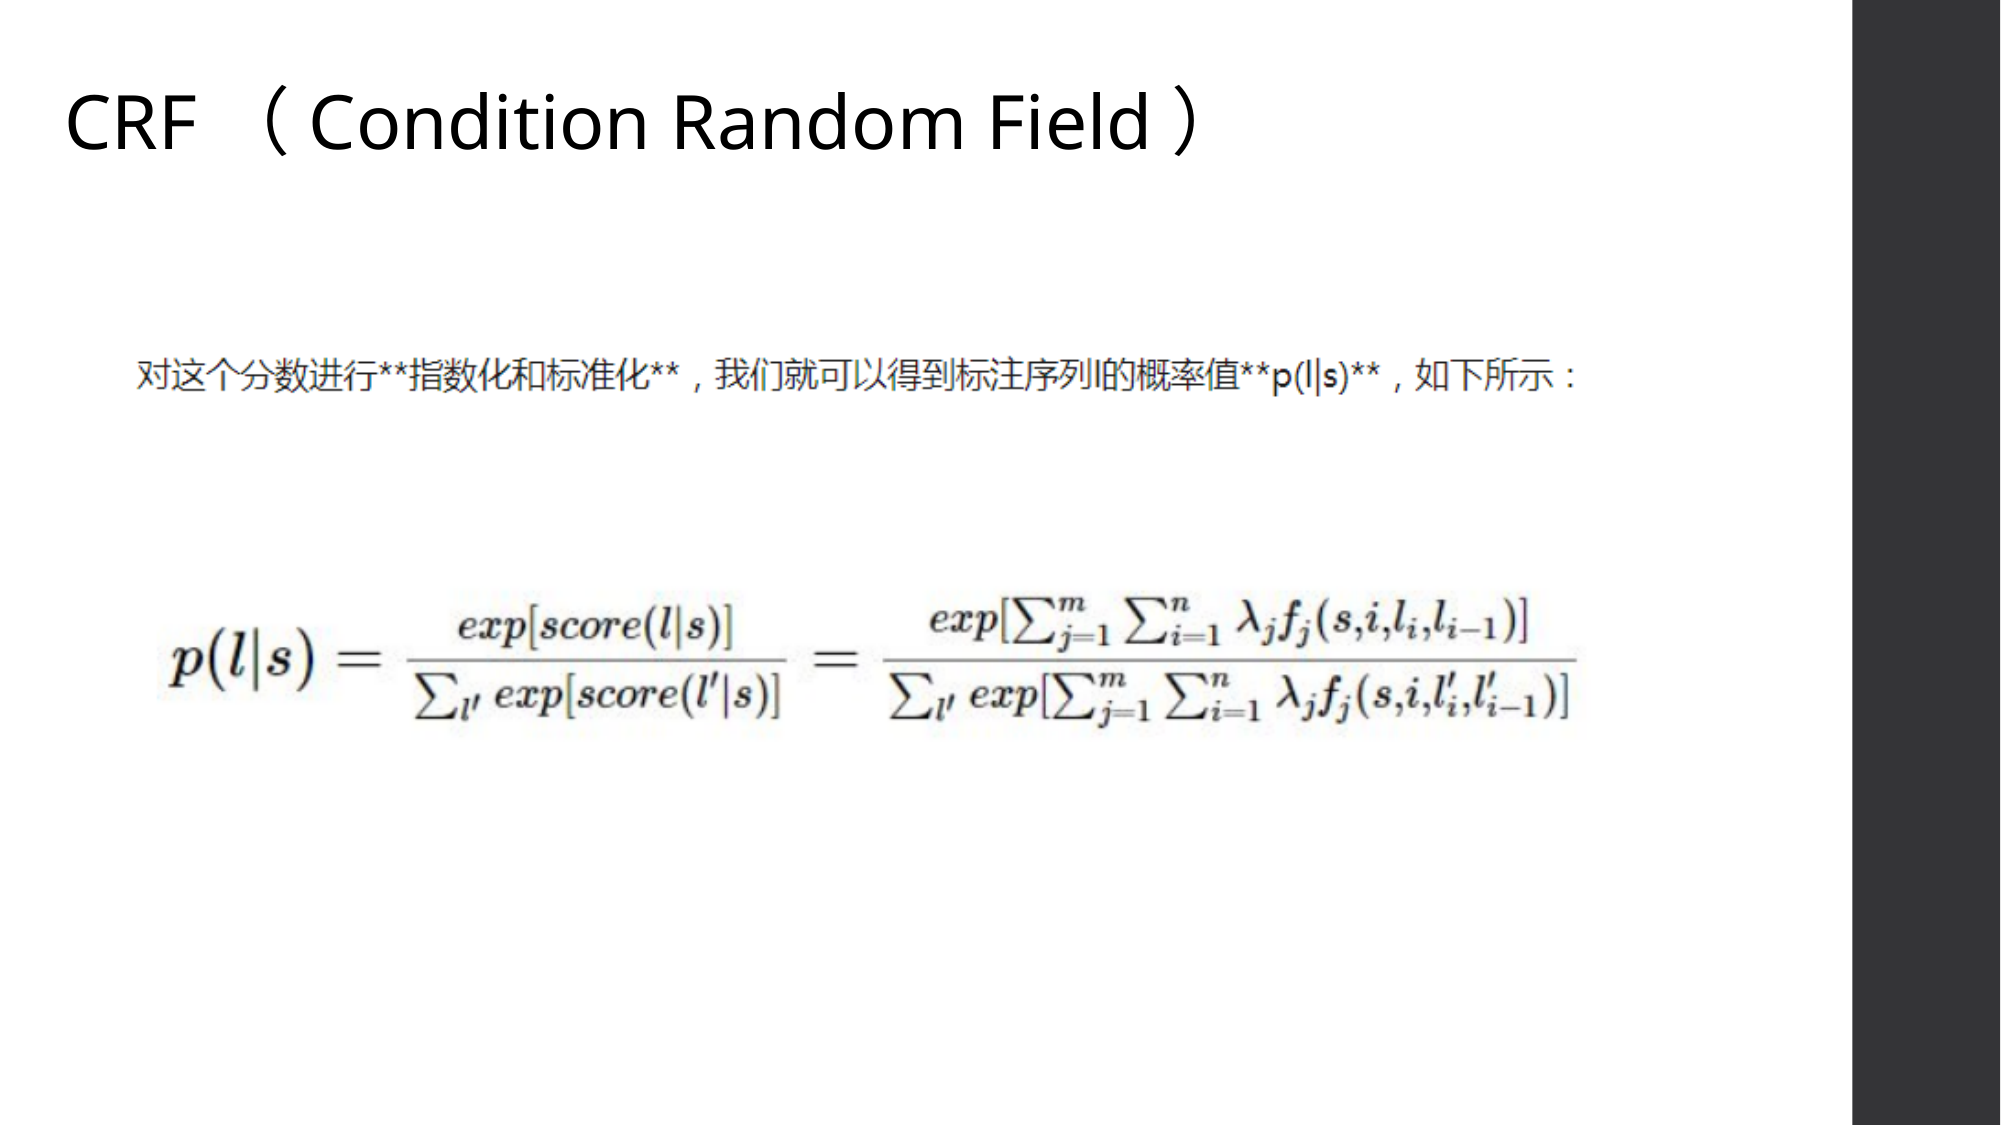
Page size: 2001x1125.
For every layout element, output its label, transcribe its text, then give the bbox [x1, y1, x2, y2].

picture [108, 306, 1636, 766]
text_box CRF（Condition Random Field） [49, 67, 1744, 233]
